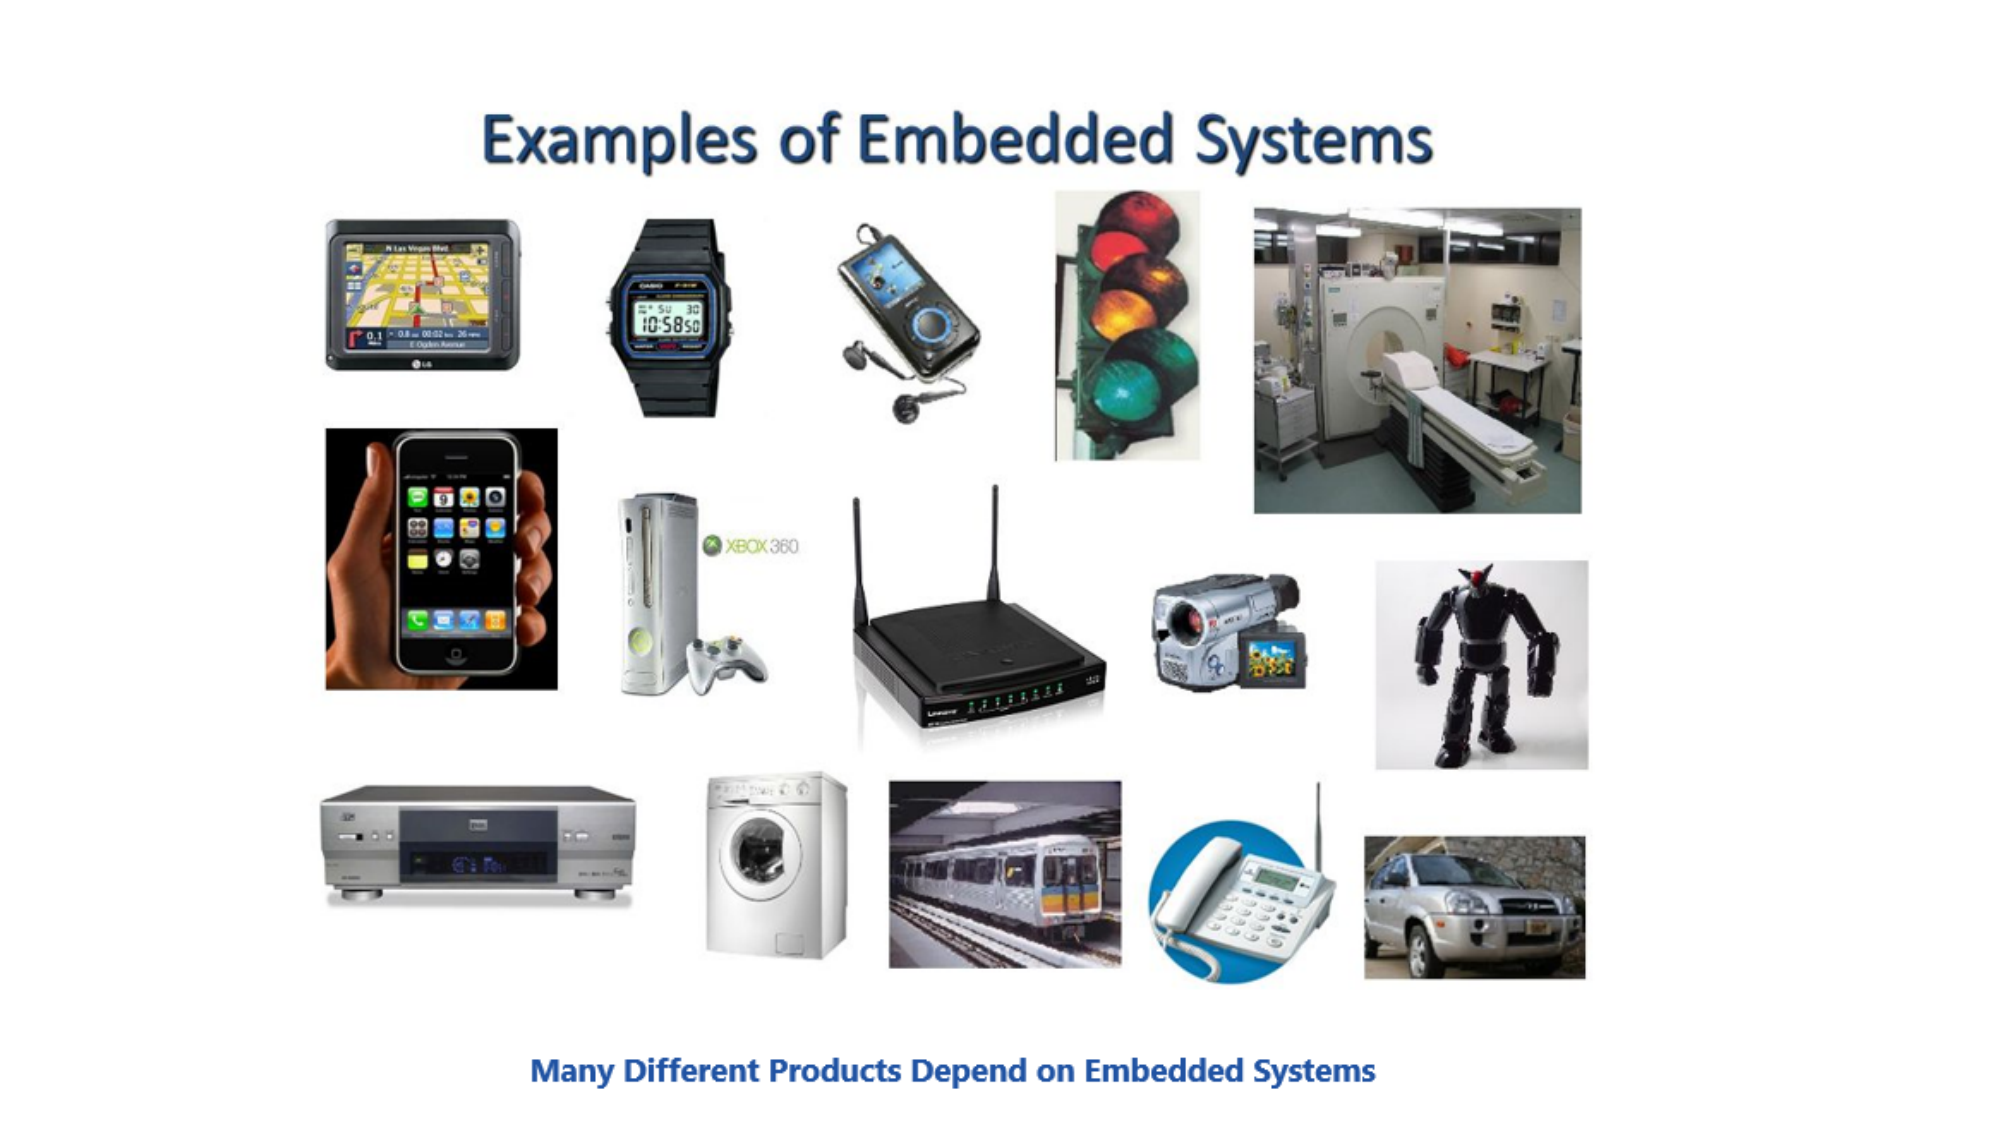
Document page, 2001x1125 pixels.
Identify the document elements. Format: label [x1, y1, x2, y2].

picture [263, 65, 1639, 1125]
